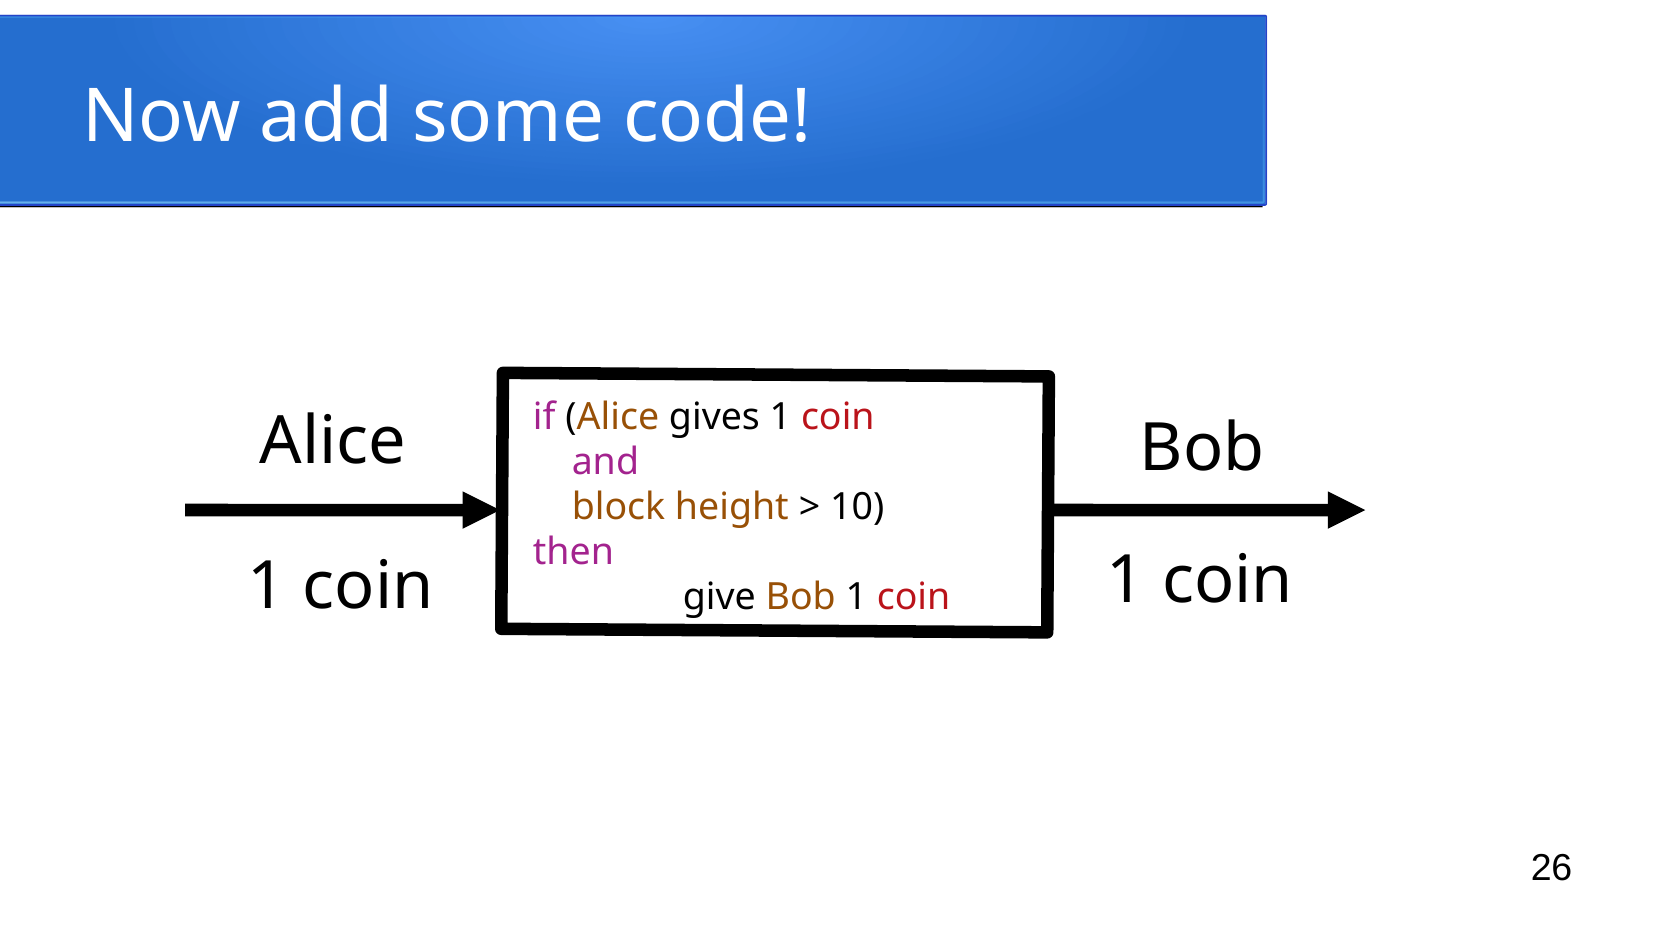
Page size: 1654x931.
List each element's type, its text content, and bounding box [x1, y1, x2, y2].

text_box [185, 503, 501, 517]
text_box 1 coin [1092, 528, 1314, 645]
picture [0, 13, 1270, 211]
text_box Now add some code! [82, 35, 1235, 189]
text_box Bob [1124, 395, 1284, 499]
text_box if (Alice gives 1 coin and block height > 10) then give Bob 1 coin [518, 384, 1049, 625]
text_box Alice [245, 390, 425, 493]
text_box 1 coin [232, 534, 464, 645]
text_box [1050, 503, 1366, 517]
text_box [501, 372, 1049, 633]
